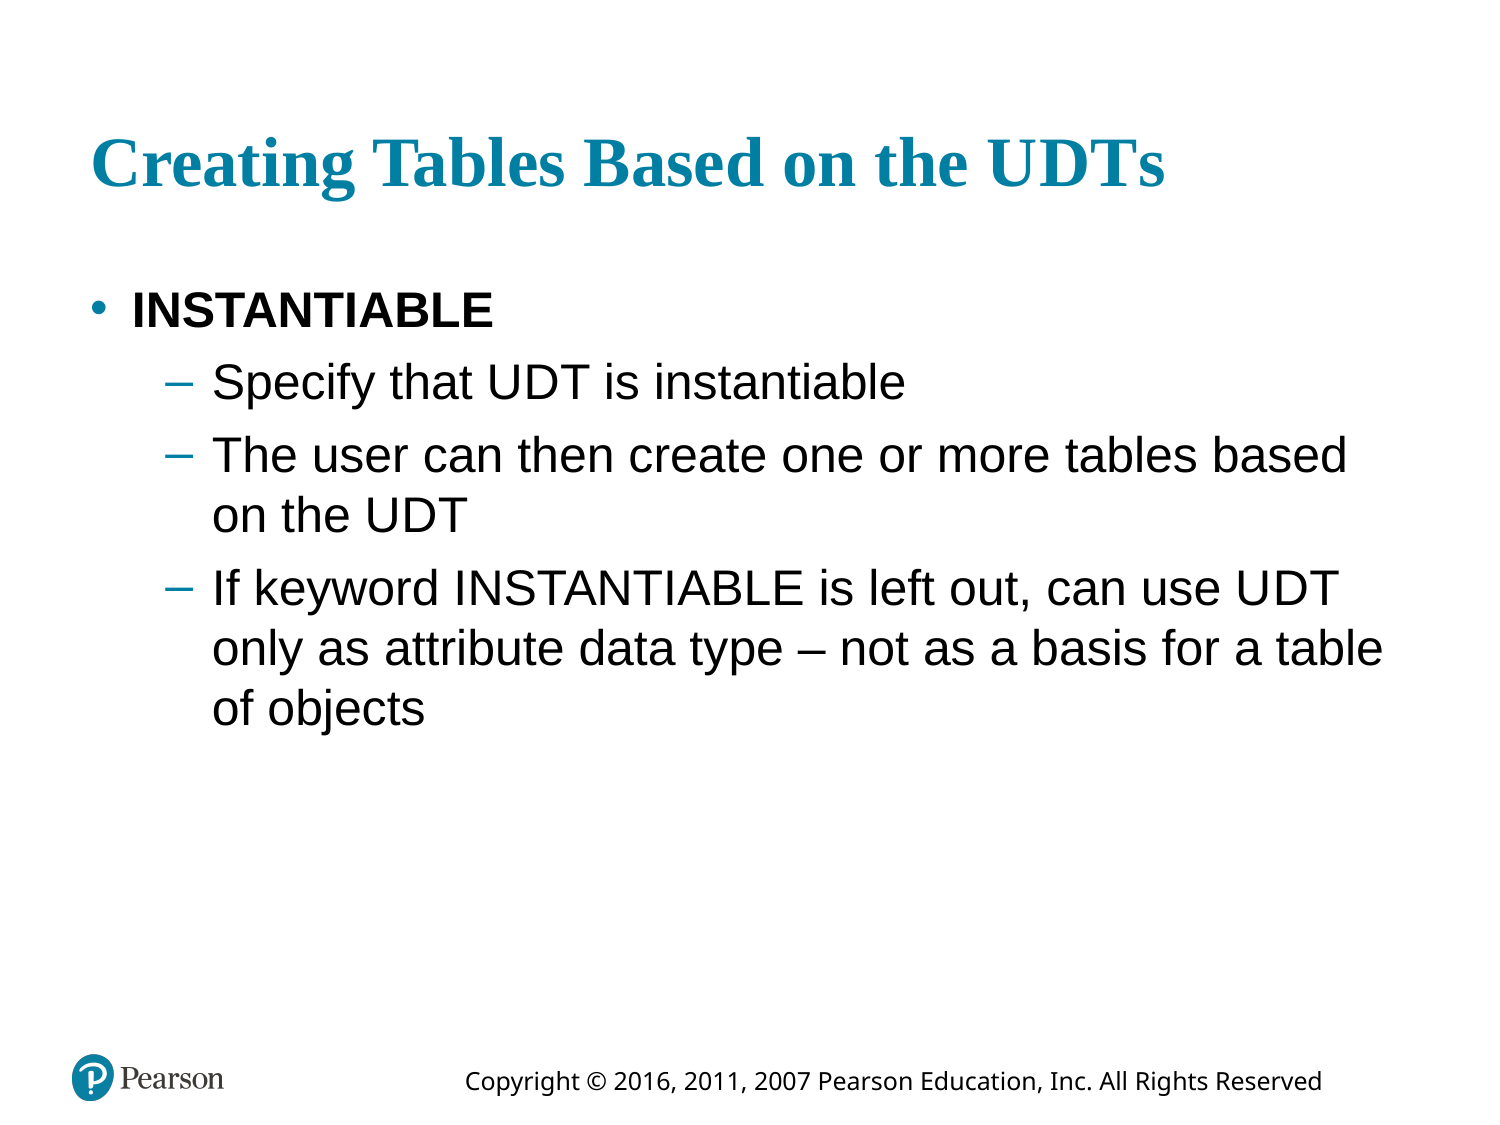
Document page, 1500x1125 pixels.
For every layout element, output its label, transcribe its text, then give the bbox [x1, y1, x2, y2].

list INSTANTIABLE Specify that U D T is instantiable The user can then create one or more tables based on the U D T If keyword INSTANTIABLE is left out, can use U D T only as attribute data type – not as a basis for a table of objects [75, 262, 1425, 1044]
picture [72, 1054, 88, 1070]
title Creating Tables Based on the U D T s [75, 35, 1425, 216]
picture [98, 1054, 224, 1101]
picture [72, 1087, 83, 1101]
picture [80, 1063, 106, 1088]
